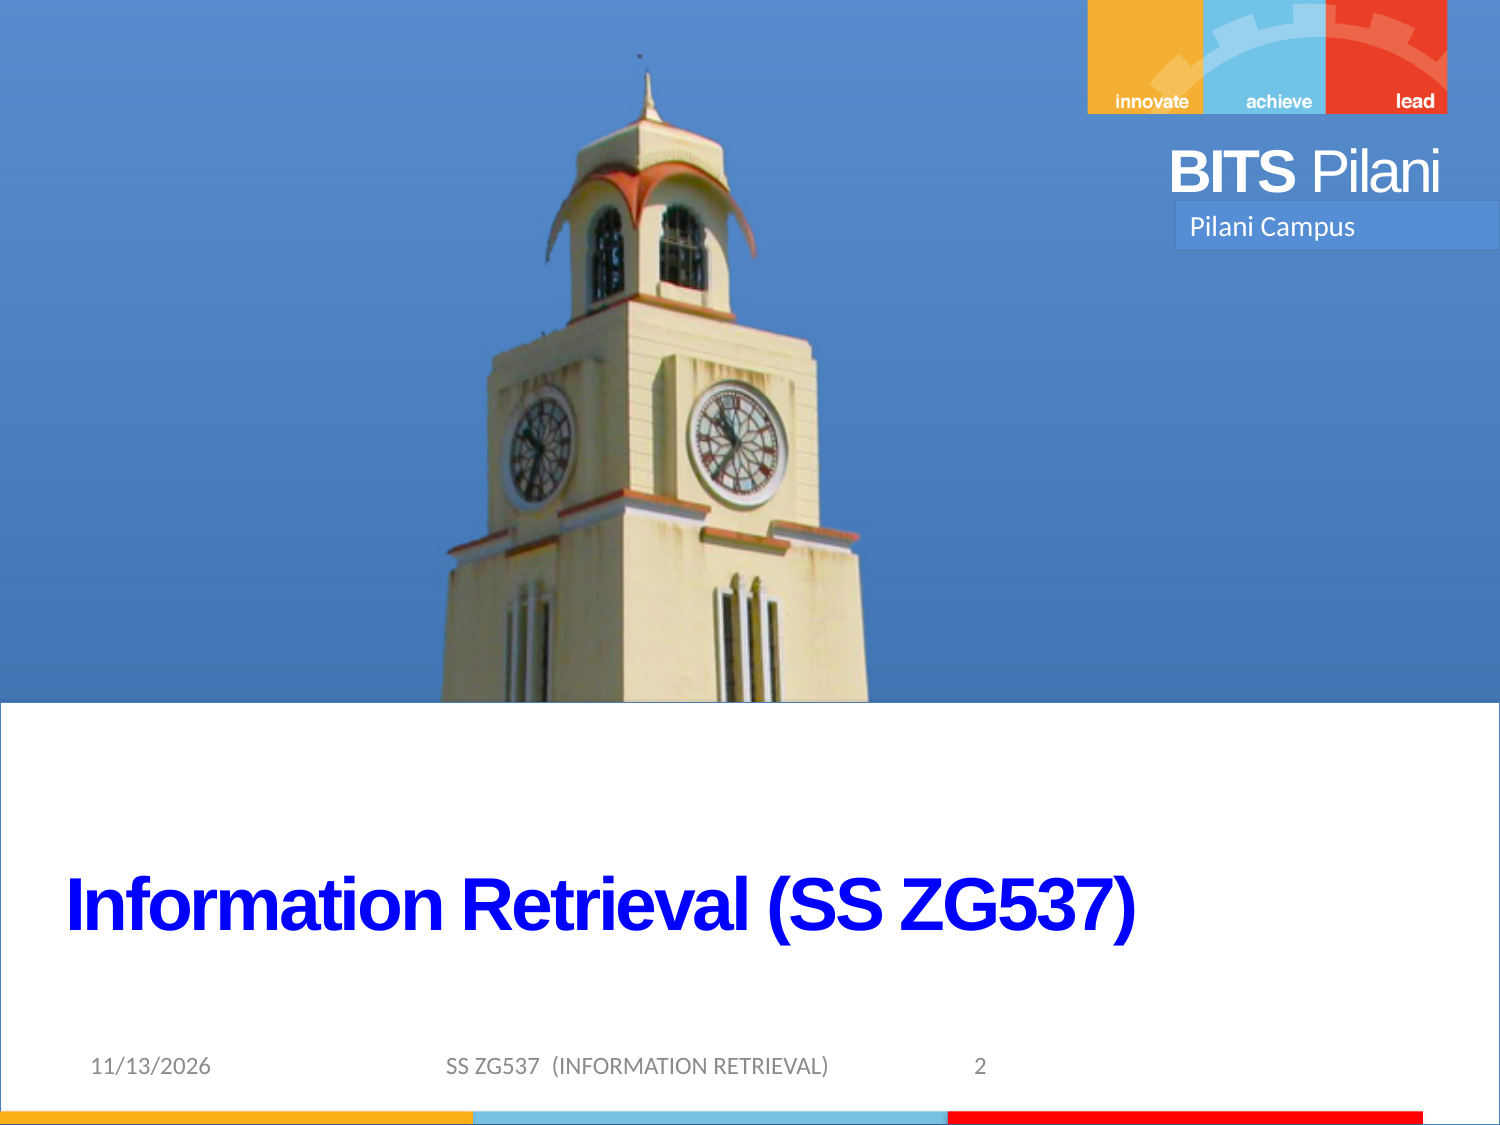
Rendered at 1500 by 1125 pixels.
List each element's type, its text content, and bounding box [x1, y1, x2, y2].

list Information Retrieval (SS ZG537) [50, 762, 1438, 1025]
text_box 1/11/2019 SS ZG537 (INFORMATION RETRIEVAL) 2 [74, 1049, 1063, 1110]
text_box Pilani Campus [1175, 199, 1500, 250]
picture [0, 0, 1500, 702]
